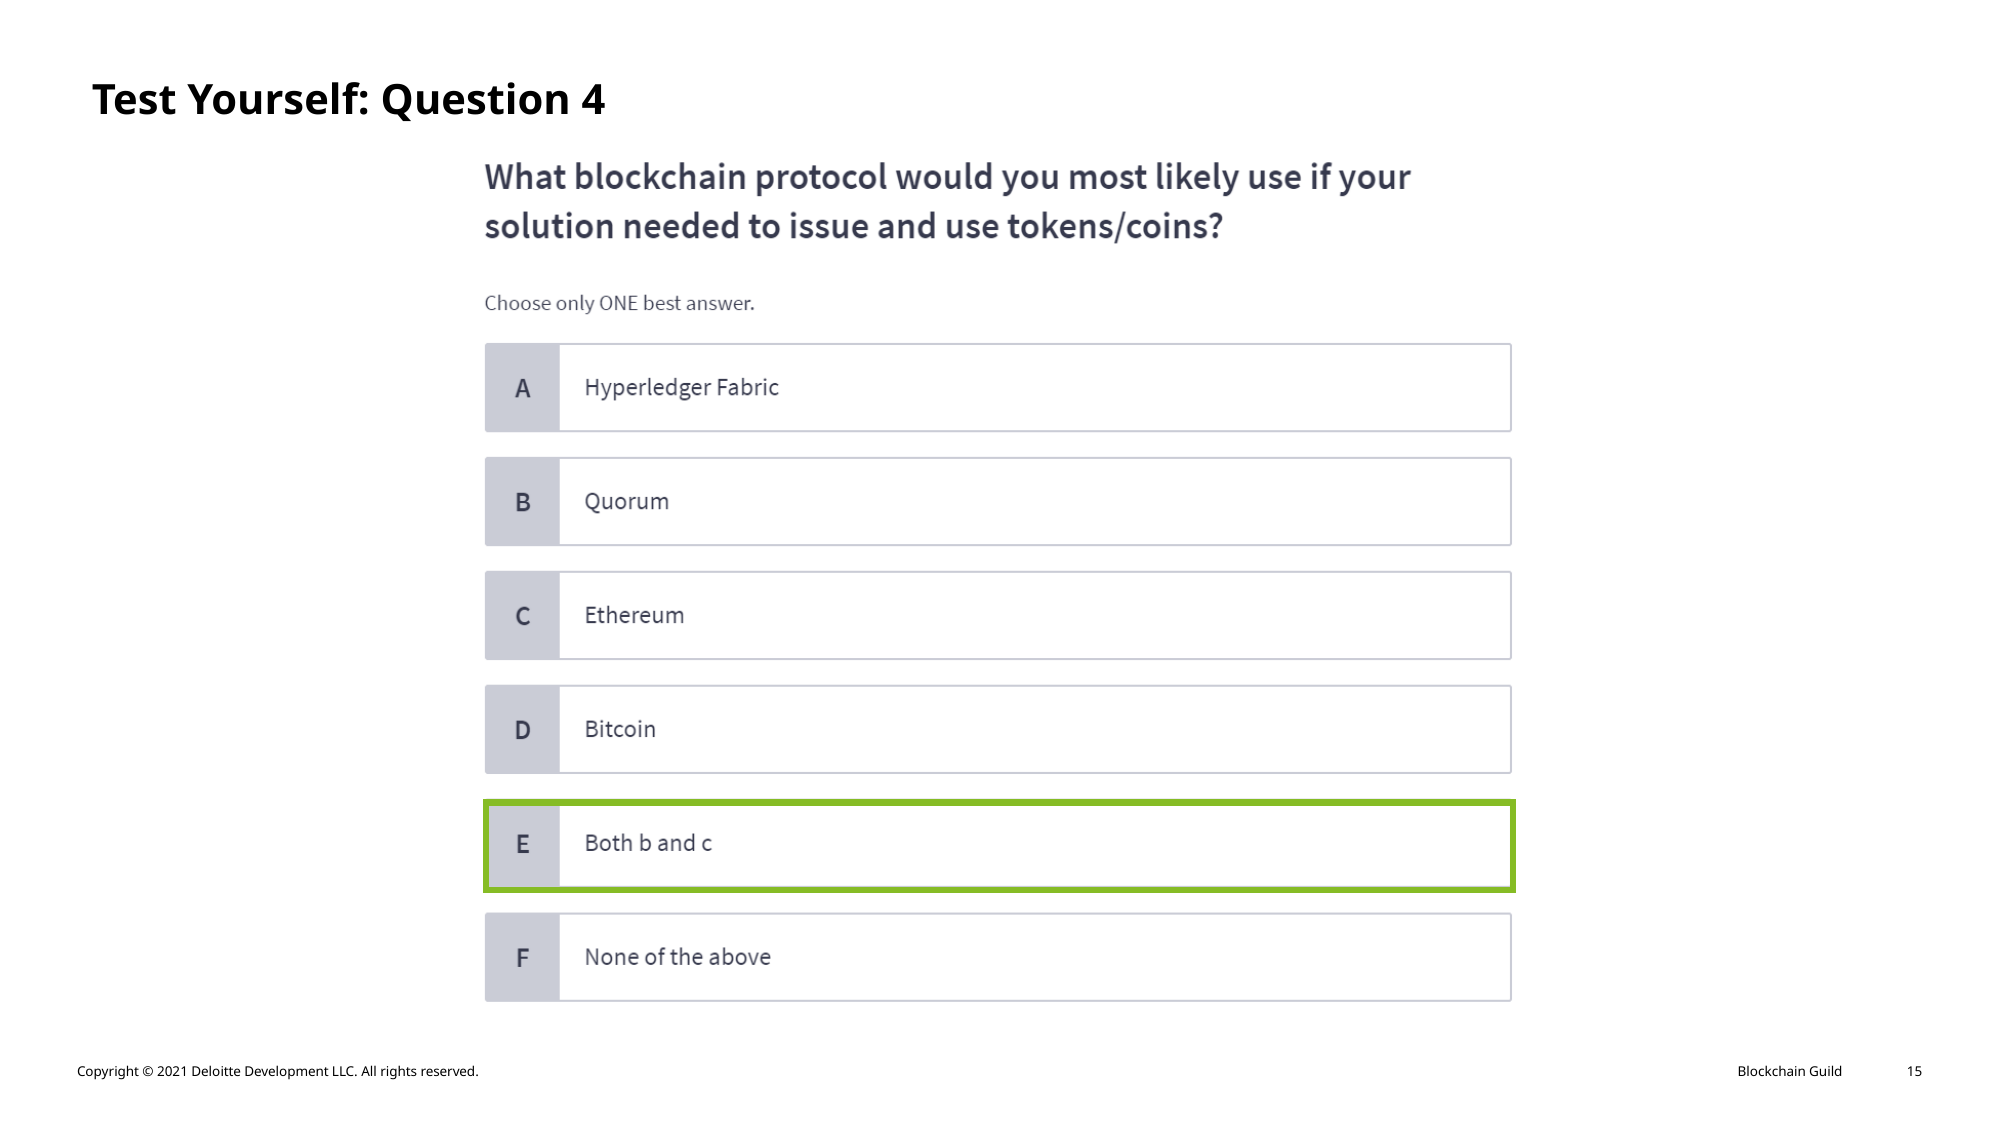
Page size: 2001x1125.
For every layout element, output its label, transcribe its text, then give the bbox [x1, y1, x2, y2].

picture [447, 150, 1552, 1009]
text_box Test Yourself: Question 4 [77, 65, 1923, 121]
